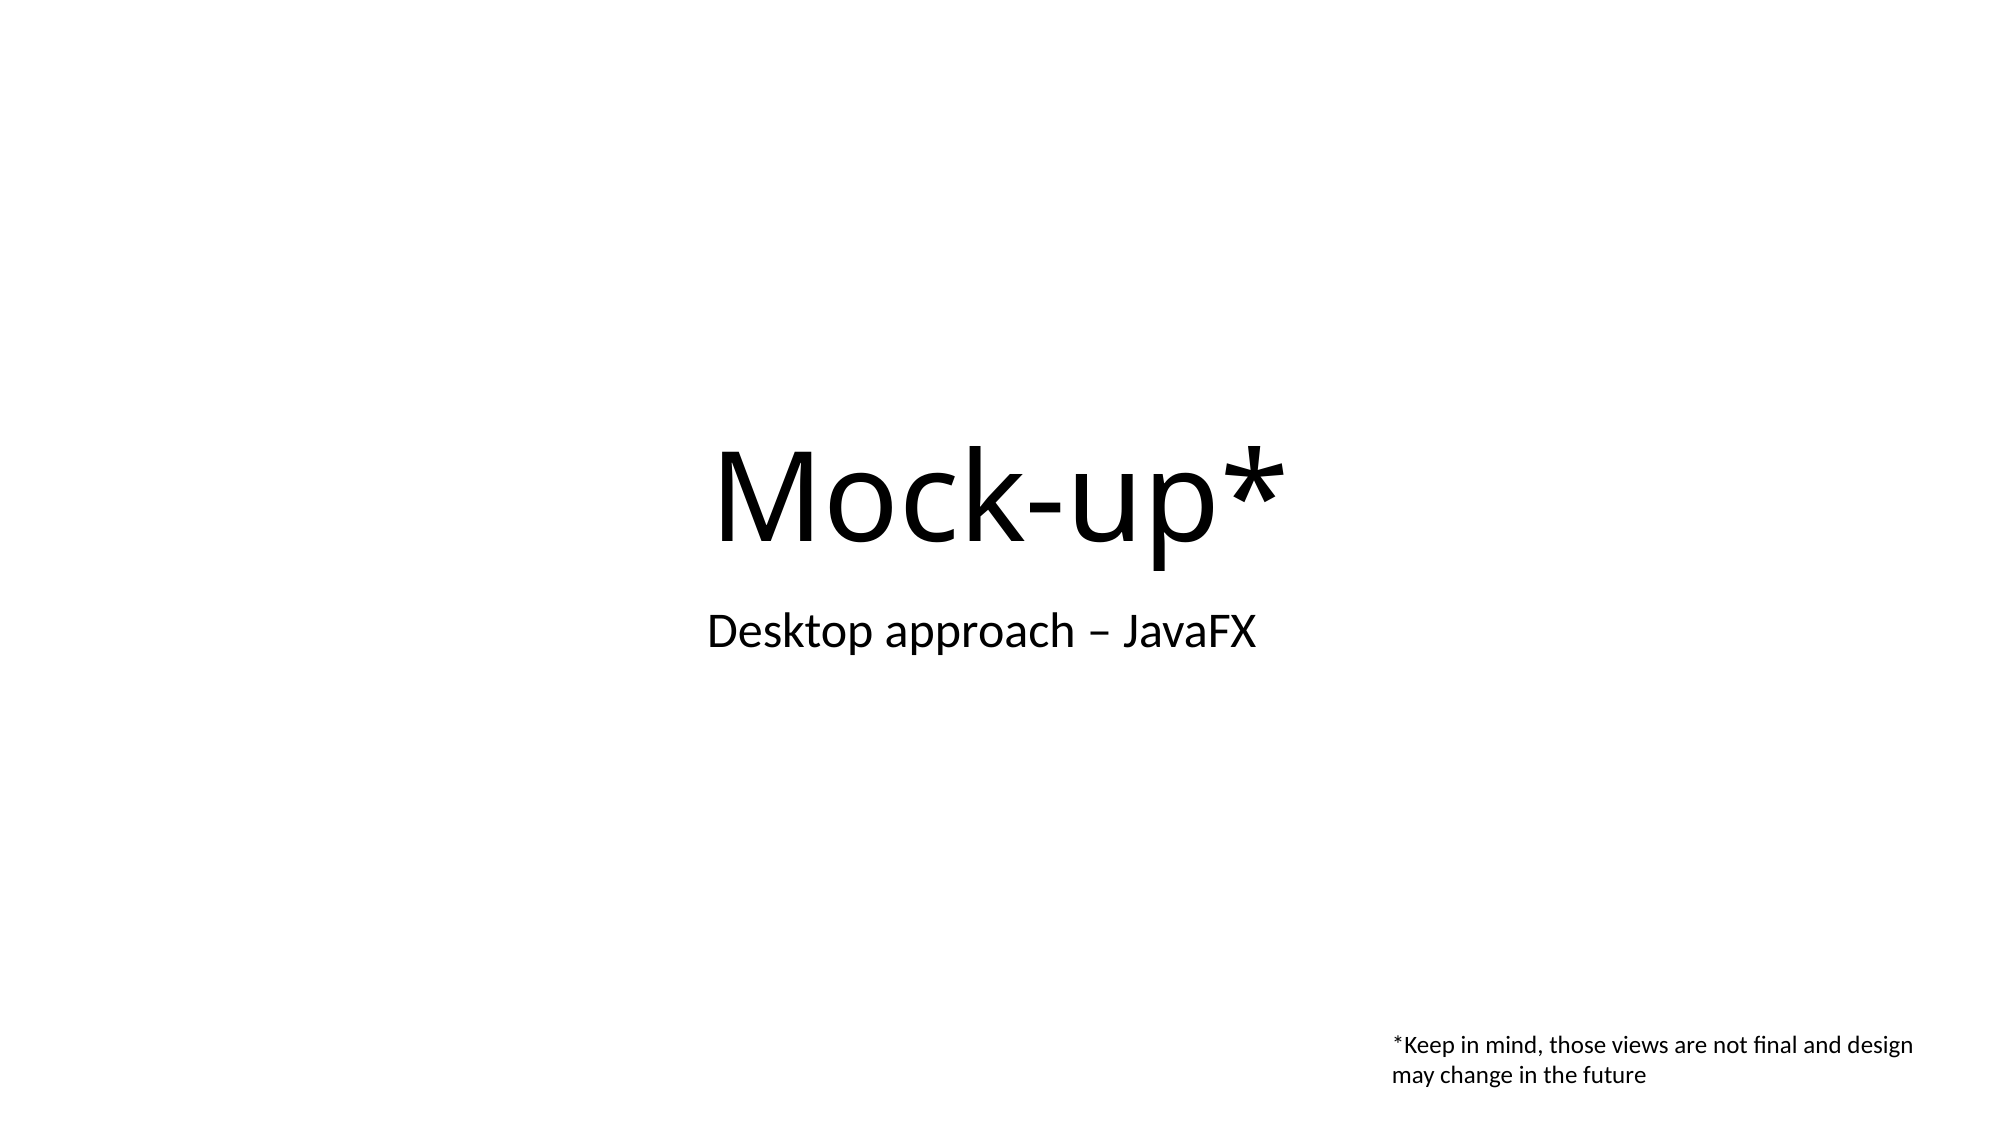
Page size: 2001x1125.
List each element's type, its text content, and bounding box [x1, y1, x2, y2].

title Mock-up* [249, 184, 1750, 576]
text_box *Keep in mind, those views are not final and design may change in the future [1377, 991, 1975, 1124]
subtitle Desktop approach – JavaFX [237, 597, 1738, 869]
